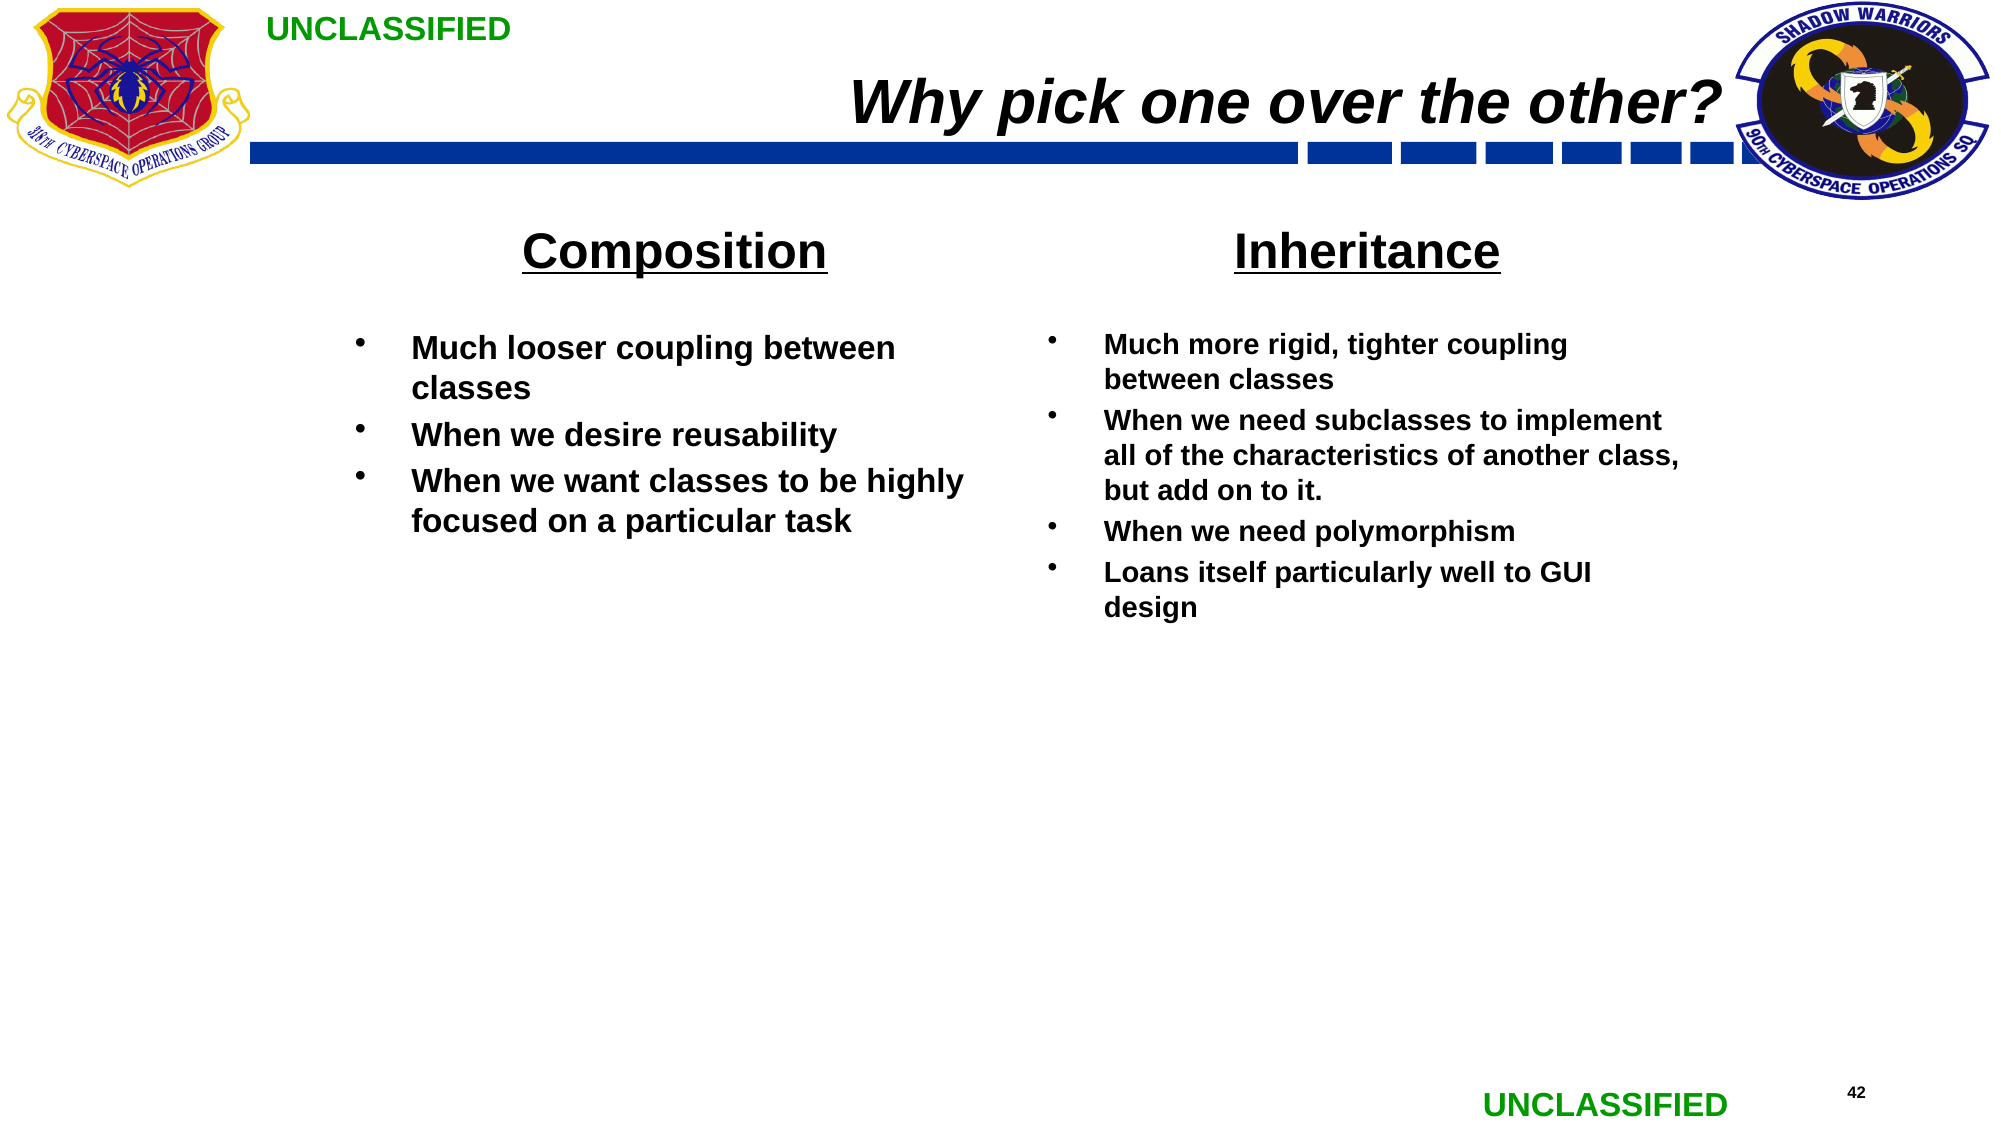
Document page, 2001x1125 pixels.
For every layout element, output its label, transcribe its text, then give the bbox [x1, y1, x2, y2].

title Why pick one over the other? [332, 51, 1739, 142]
picture [1734, 1, 1991, 200]
list Inheritance Much more rigid, tighter coupling between classes When we need subclasses to implement all of the characteristics of another class, but add on to it. When we need polymorphism Loans itself particularly well to GUI design [1033, 211, 1703, 826]
list Composition Much looser coupling between classes When we desire reusability When we want classes to be highly focused on a particular task [340, 211, 1010, 826]
picture [7, 8, 250, 188]
